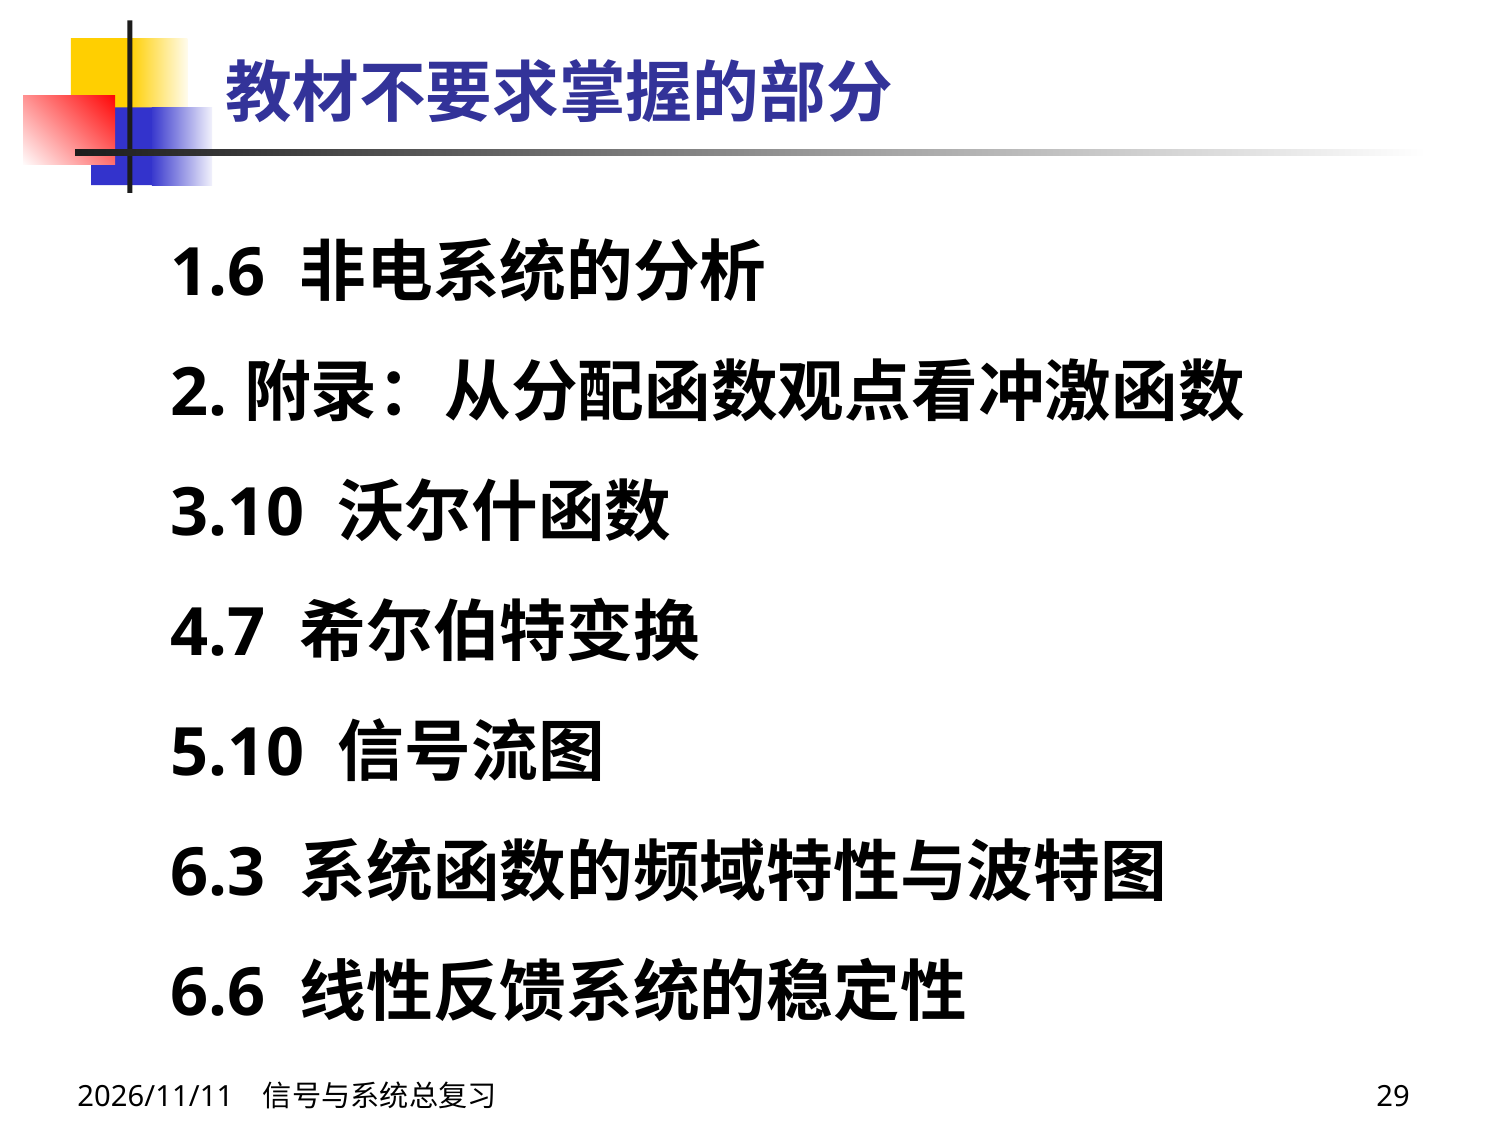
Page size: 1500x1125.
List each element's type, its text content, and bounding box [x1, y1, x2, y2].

slide_number 29 [1312, 1049, 1426, 1125]
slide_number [62, 1049, 751, 1125]
text_box 教材不要求掌握的部分 [210, 42, 909, 138]
text_box 1.6 非电系统的分析 2.附录：从分配函数观点看冲激函数 3.10 沃尔什函数 4.7 希尔伯特变换 5.10 信号流图 6.3 系统函数的频域特性与波特图 6.6 线性反馈系统的稳定性 [156, 181, 1344, 1037]
